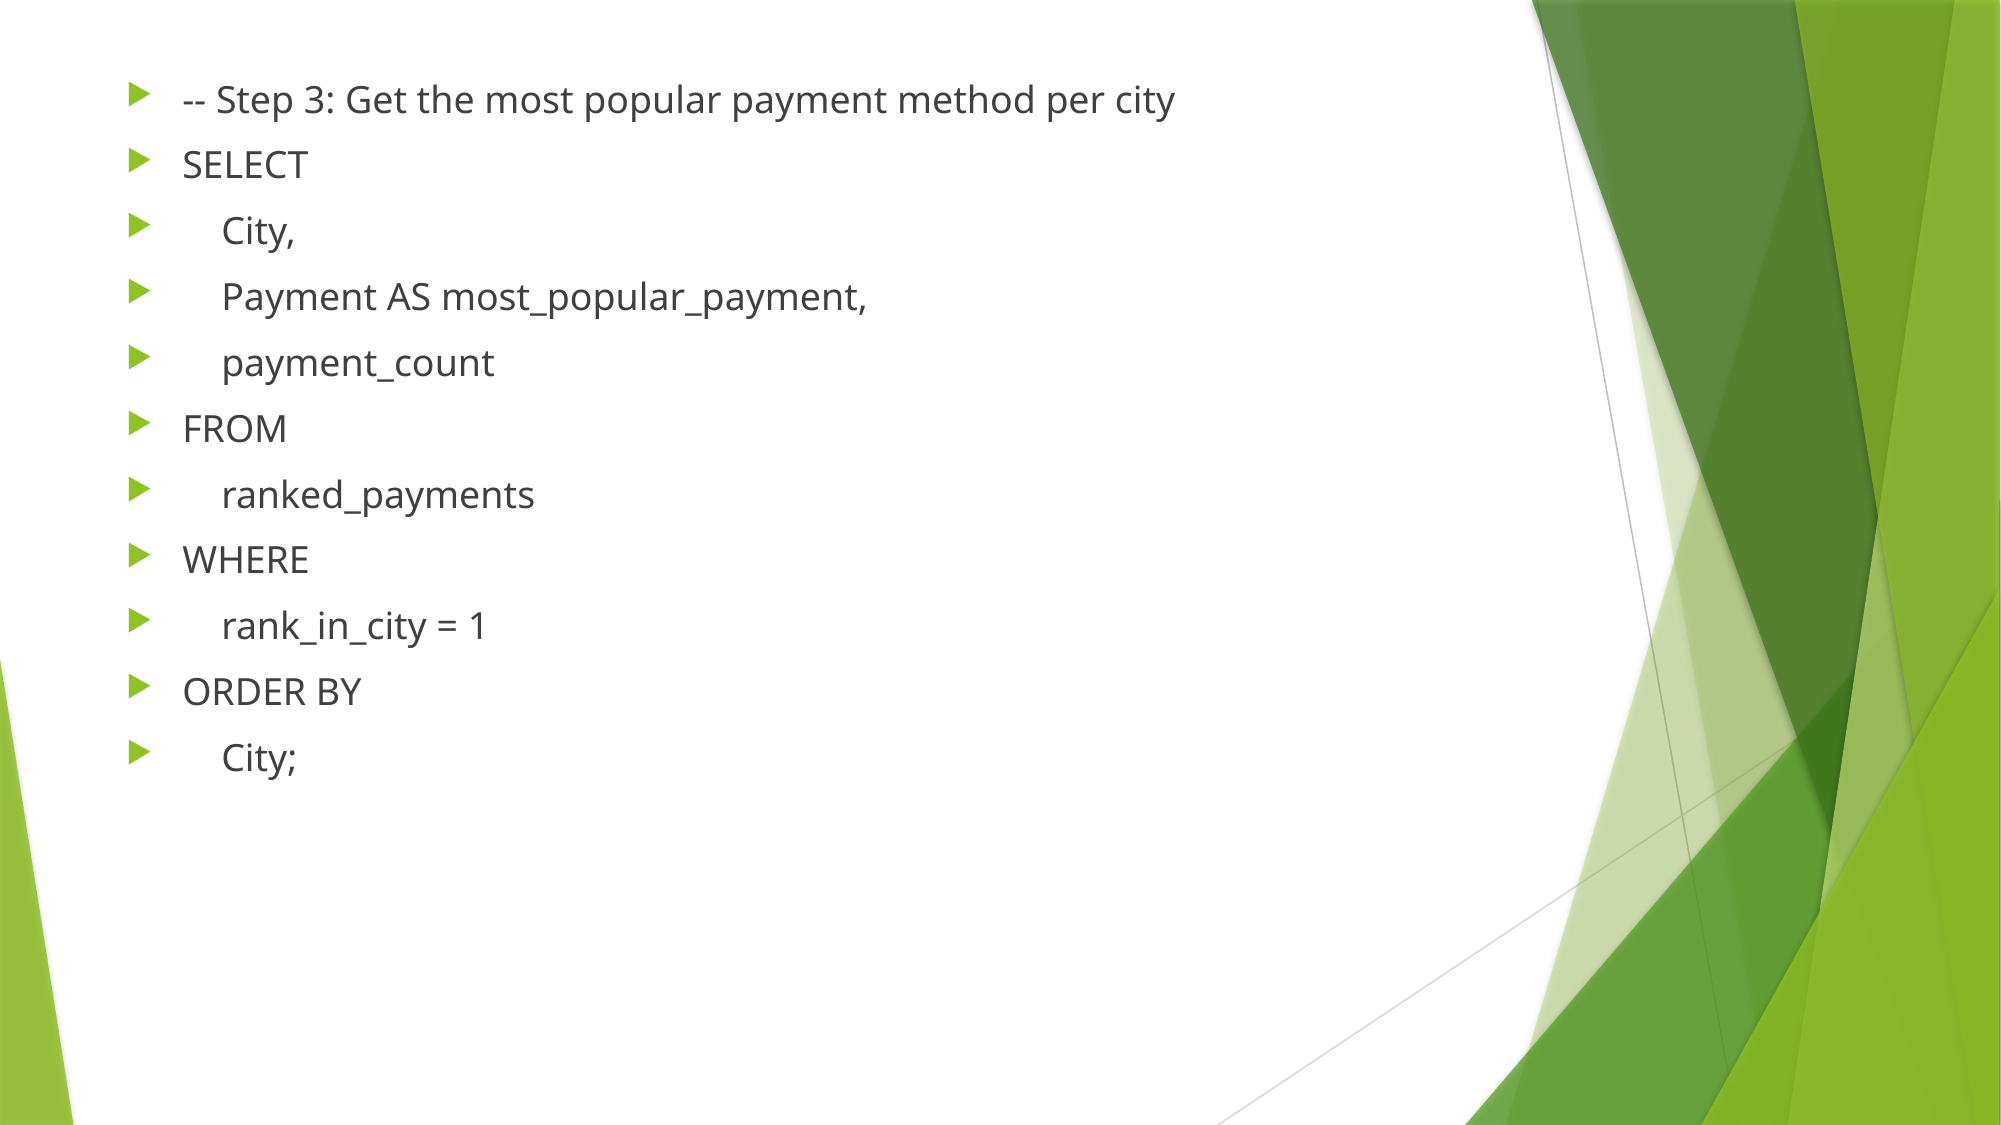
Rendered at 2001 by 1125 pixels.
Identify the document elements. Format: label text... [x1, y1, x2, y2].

list -- Step 3: Get the most popular payment method per city SELECT City, Payment AS most_popular_payment, payment_count FROM ranked_payments WHERE rank_in_city = 1 ORDER BY City; [111, 68, 1522, 991]
